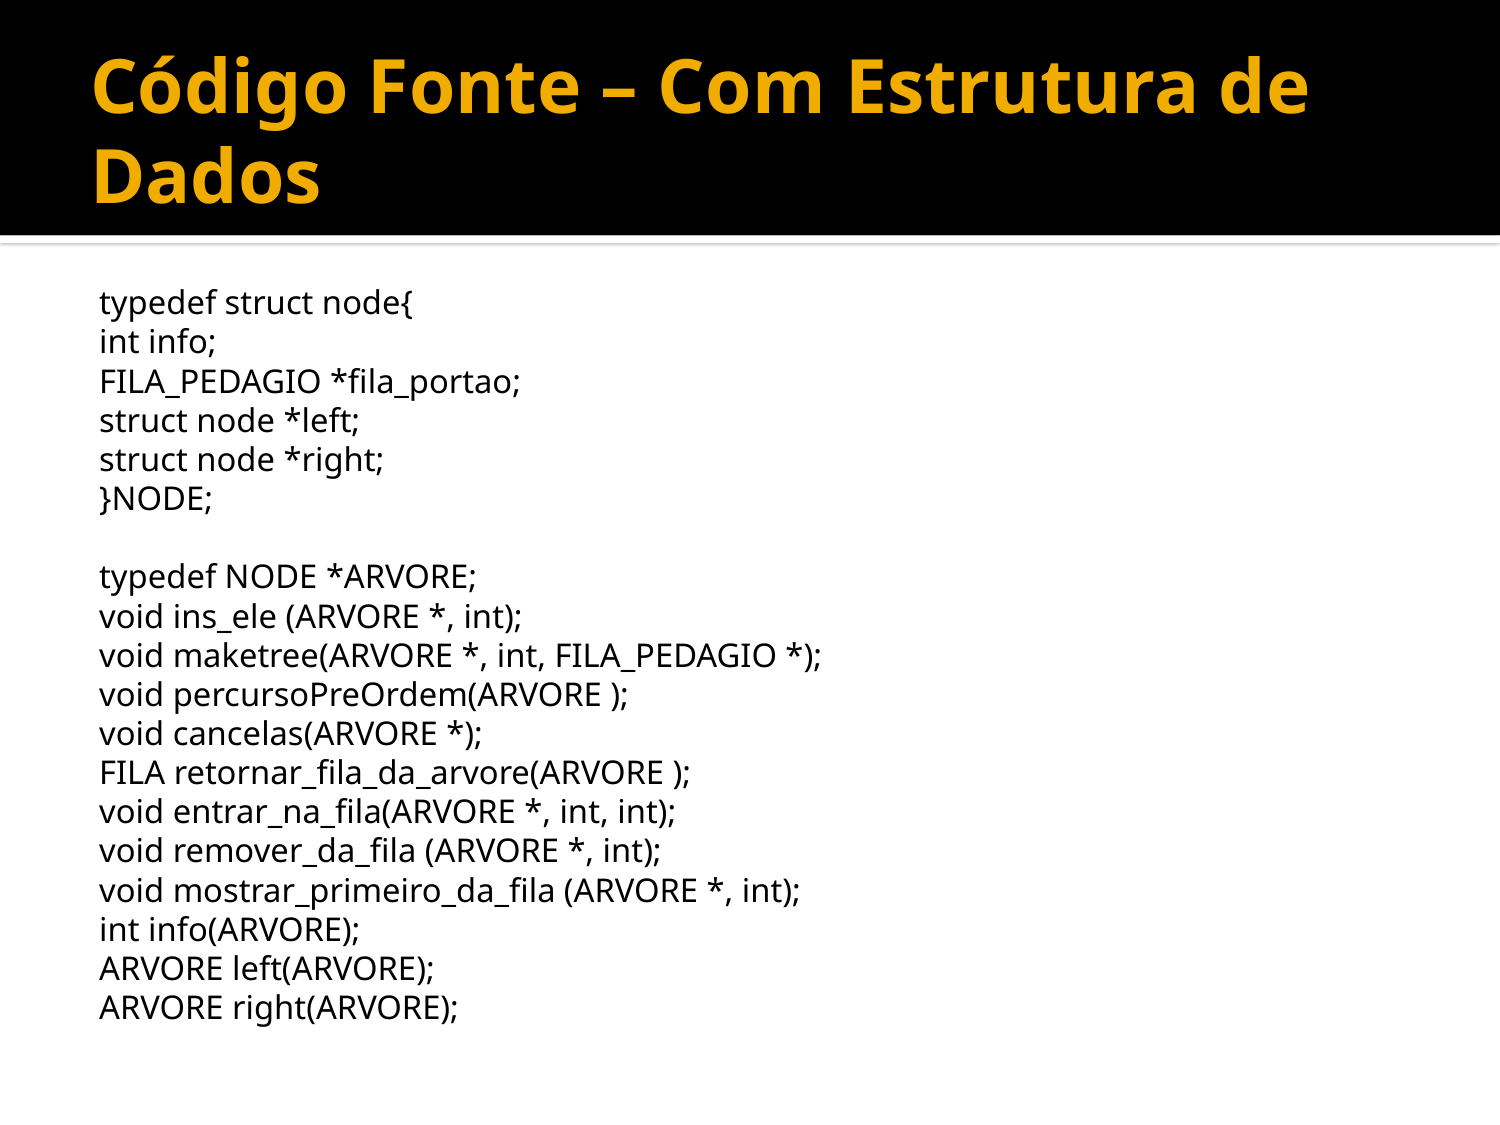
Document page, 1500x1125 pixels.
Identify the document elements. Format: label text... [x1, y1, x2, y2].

list typedef struct node{ int info; FILA_PEDAGIO *fila_portao; struct node *left; struct node *right; }NODE; typedef NODE *ARVORE; void ins_ele (ARVORE *, int); void maketree(ARVORE *, int, FILA_PEDAGIO *); void percursoPreOrdem(ARVORE ); void cancelas(ARVORE *); FILA retornar_fila_da_arvore(ARVORE ); void entrar_na_fila(ARVORE *, int, int); void remover_da_fila (ARVORE *, int); void mostrar_primeiro_da_fila (ARVORE *, int); int info(ARVORE); ARVORE left(ARVORE); ARVORE right(ARVORE); [75, 267, 1425, 1050]
title Código Fonte – Com Estrutura de Dados [75, 25, 1425, 231]
